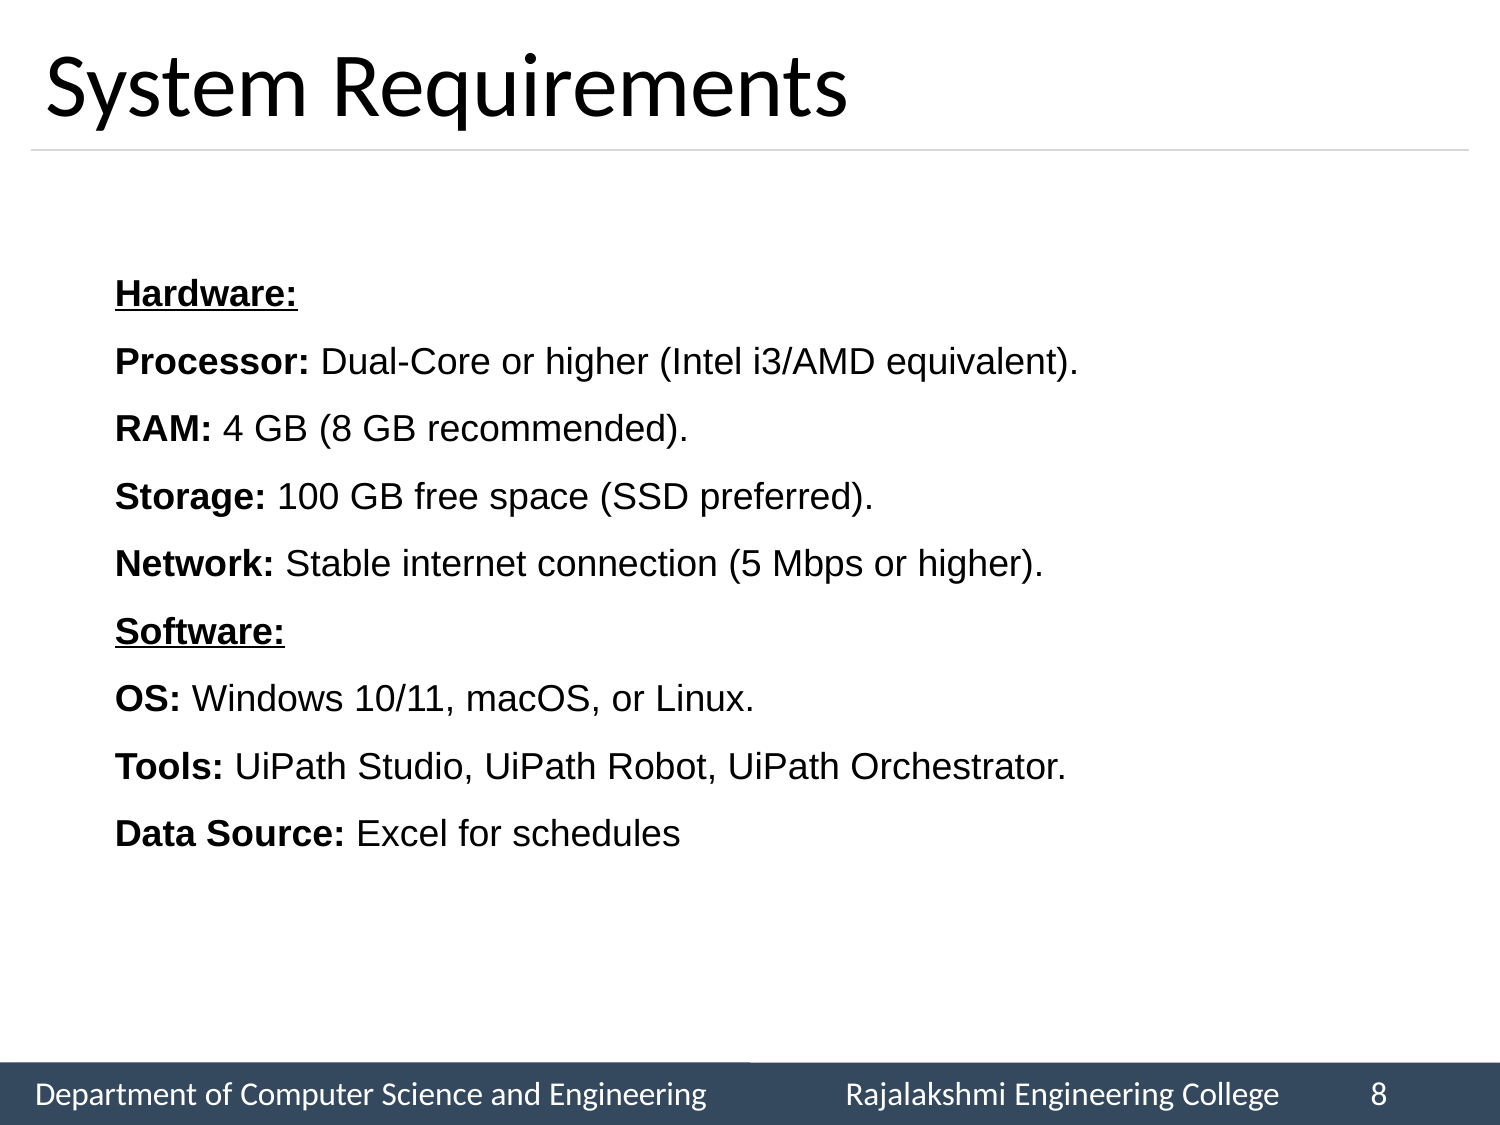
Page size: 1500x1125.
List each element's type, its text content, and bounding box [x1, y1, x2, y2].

text_box Hardware: Processor: Dual-Core or higher (Intel i3/AMD equivalent). RAM: 4 GB (8 GB recommended). Storage: 100 GB free space (SSD preferred). Network: Stable internet connection (5 Mbps or higher). Software: OS: Windows 10/11, macOS, or Linux. Tools: UiPath Studio, UiPath Robot, UiPath Orchestrator. Data Source: Excel for schedules [99, 239, 1250, 862]
picture [0, 1058, 1500, 1125]
slide_number 8 [1364, 1078, 1413, 1125]
slide_number Rajalakshmi Engineering College [843, 1078, 1284, 1125]
title System Requirements [43, 22, 1387, 213]
footer Department of Computer Science and Engineering [32, 1078, 717, 1125]
